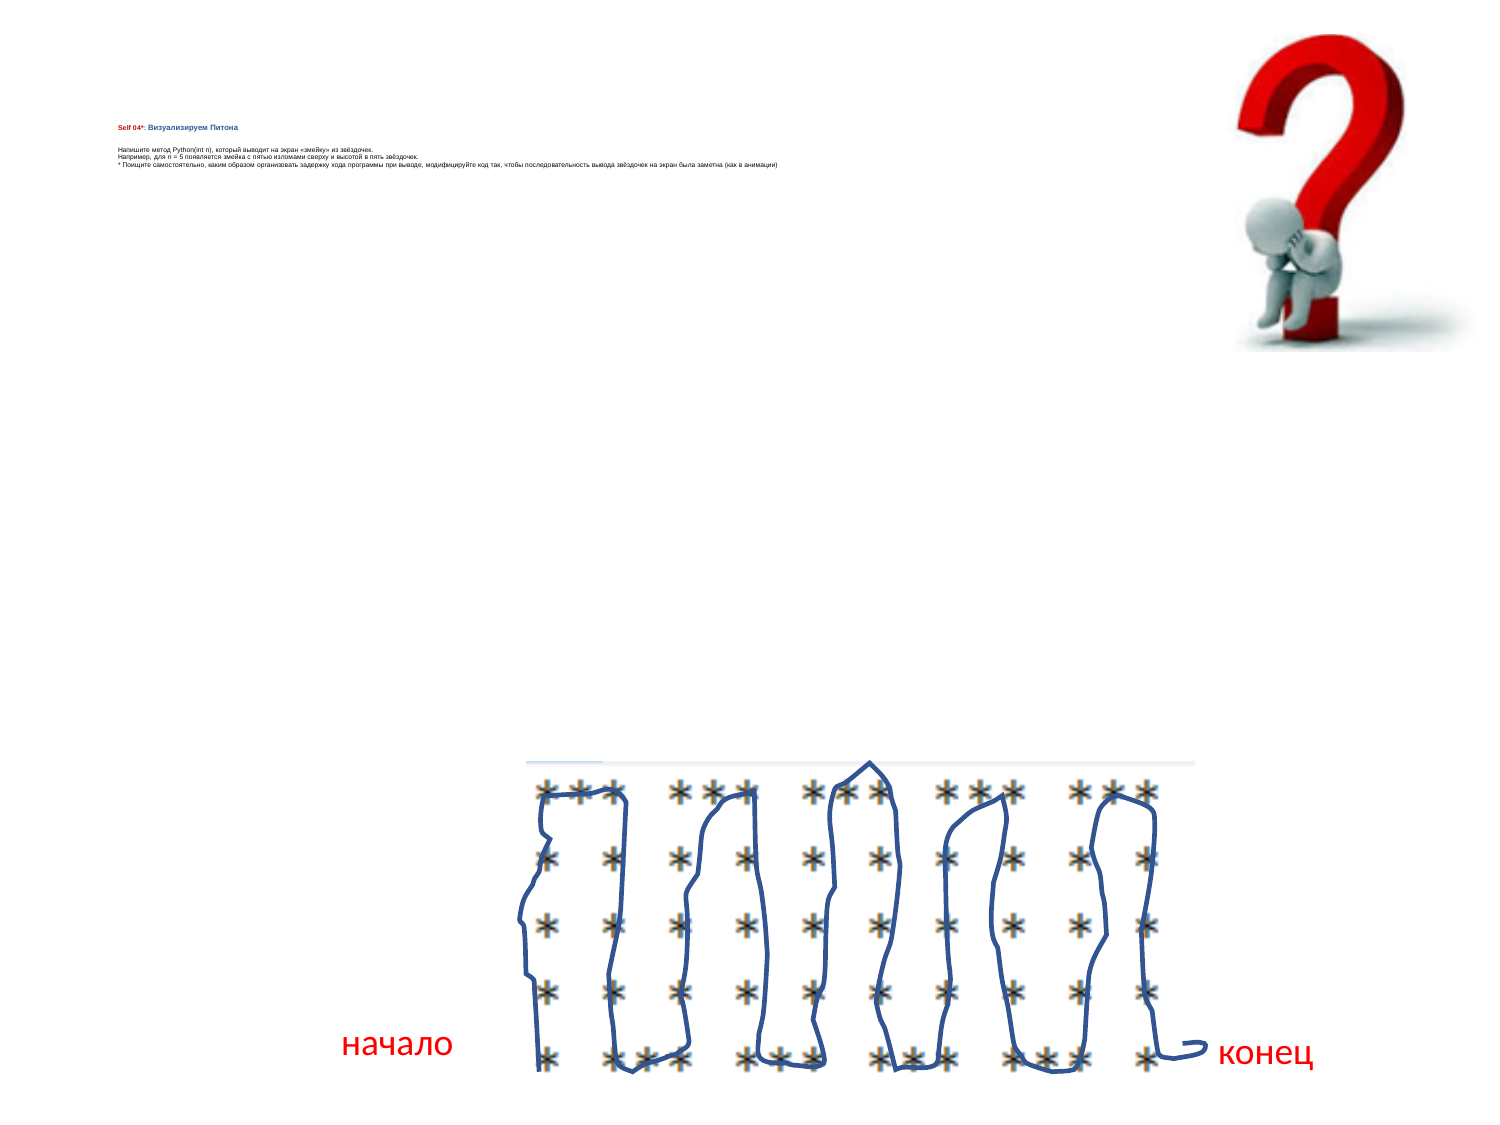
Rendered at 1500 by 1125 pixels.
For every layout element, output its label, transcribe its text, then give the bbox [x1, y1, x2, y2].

picture [1143, 34, 1479, 352]
title Self 04*: Визуализируем Питона Напишите метод Python(int n), который выводит на экран «змейку» из звёздочек. Например, для n = 5 появляется змейка с пятью изломами сверху и высотой в пять звёздочек. * Поищите самостоятельно, каким образом организовать задержку хода программы при выводе, модифицируйте код так, чтобы последовательность вывода звёздочек на экран была заметна (как в анимации) [103, 23, 1144, 187]
text_box конец [1203, 1019, 1376, 1080]
text_box [1195, 1041, 1207, 1056]
picture [526, 761, 1195, 1106]
text_box начало [326, 1011, 499, 1071]
text_box [518, 892, 526, 976]
